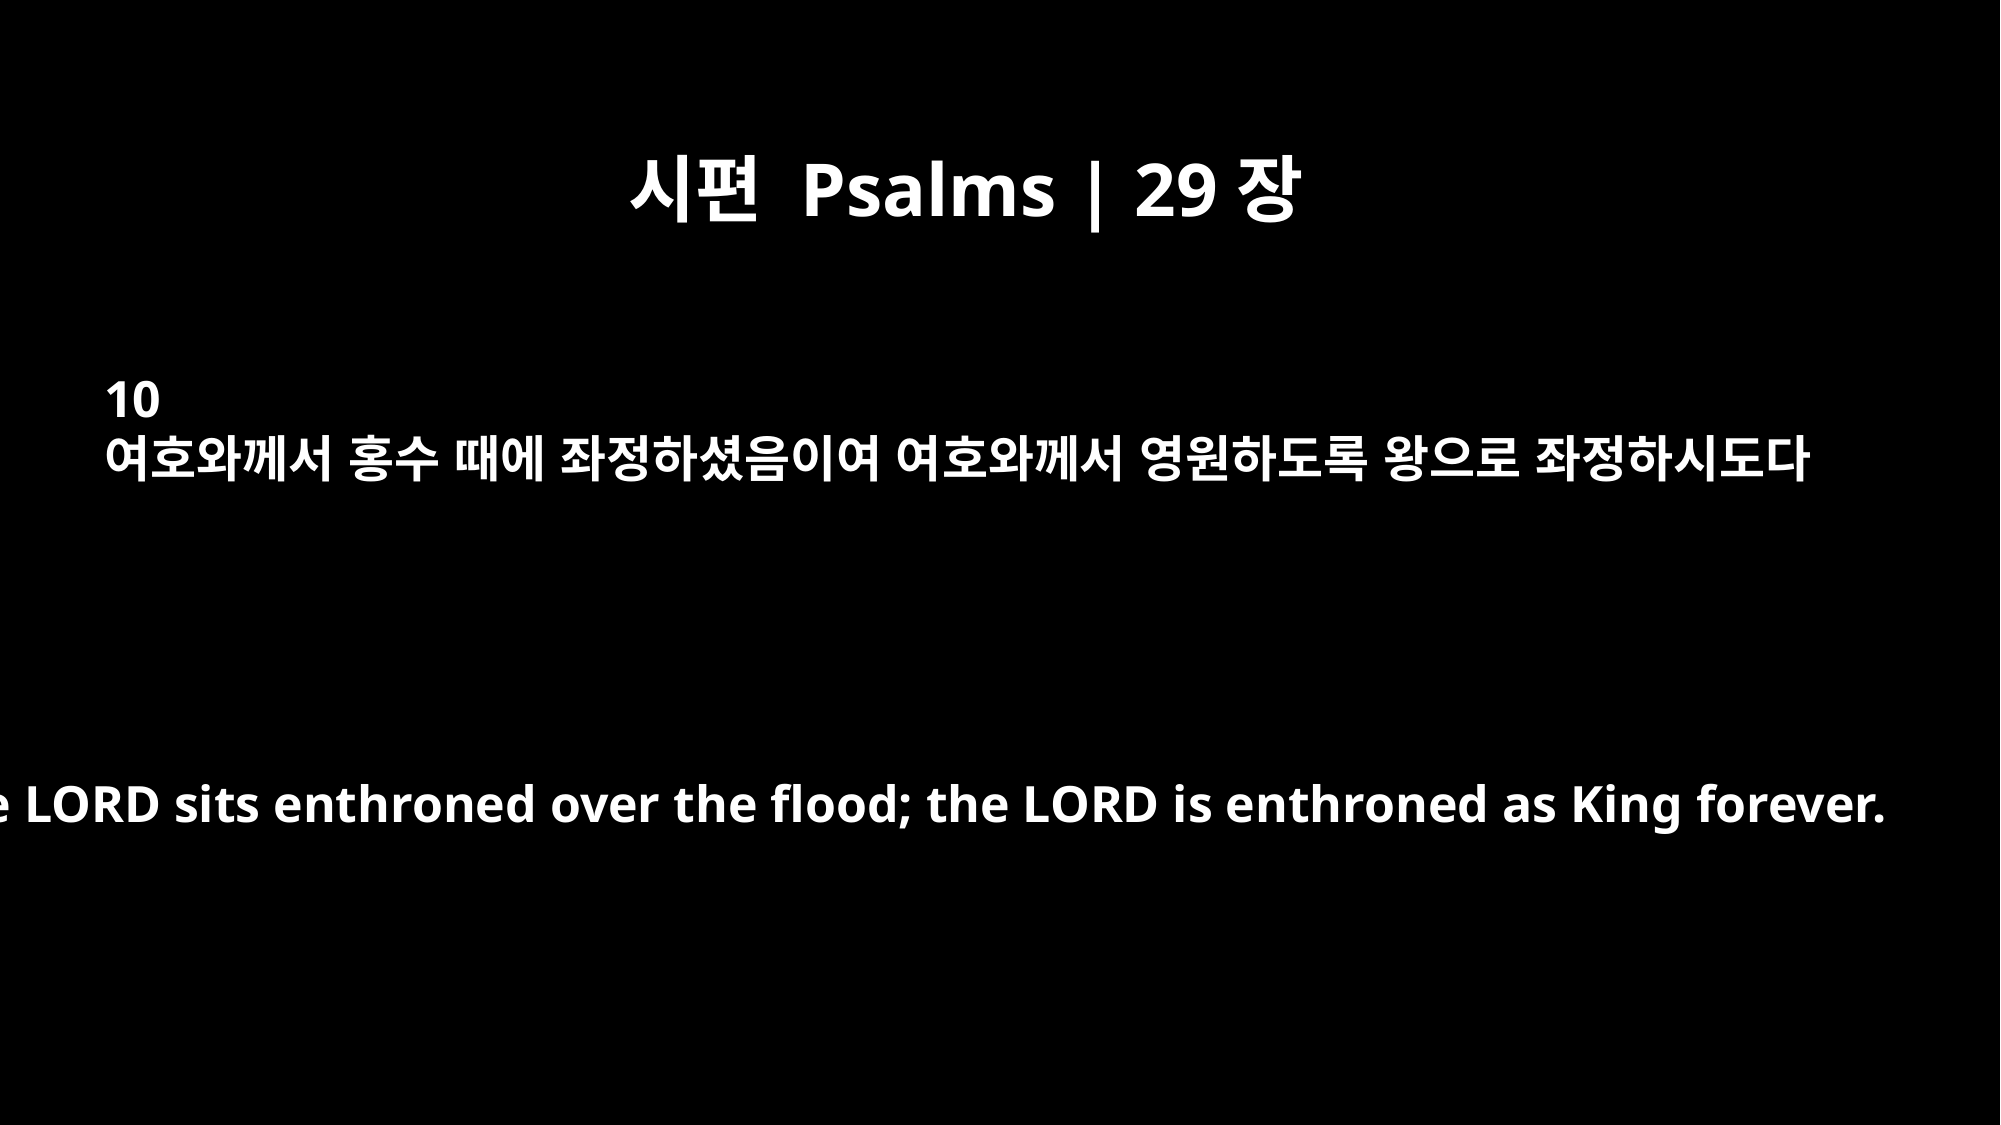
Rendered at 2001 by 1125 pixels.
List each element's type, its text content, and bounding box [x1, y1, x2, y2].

text_box The LORD sits enthroned over the flood; the LORD is enthroned as King forever. [0, 764, 1903, 840]
text_box 10 여호와께서 홍수 때에 좌정하셨음이여 여호와께서 영원하도록 왕으로 좌정하시도다 [89, 359, 1828, 495]
text_box 시편 Psalms | 29장 [613, 136, 1319, 239]
